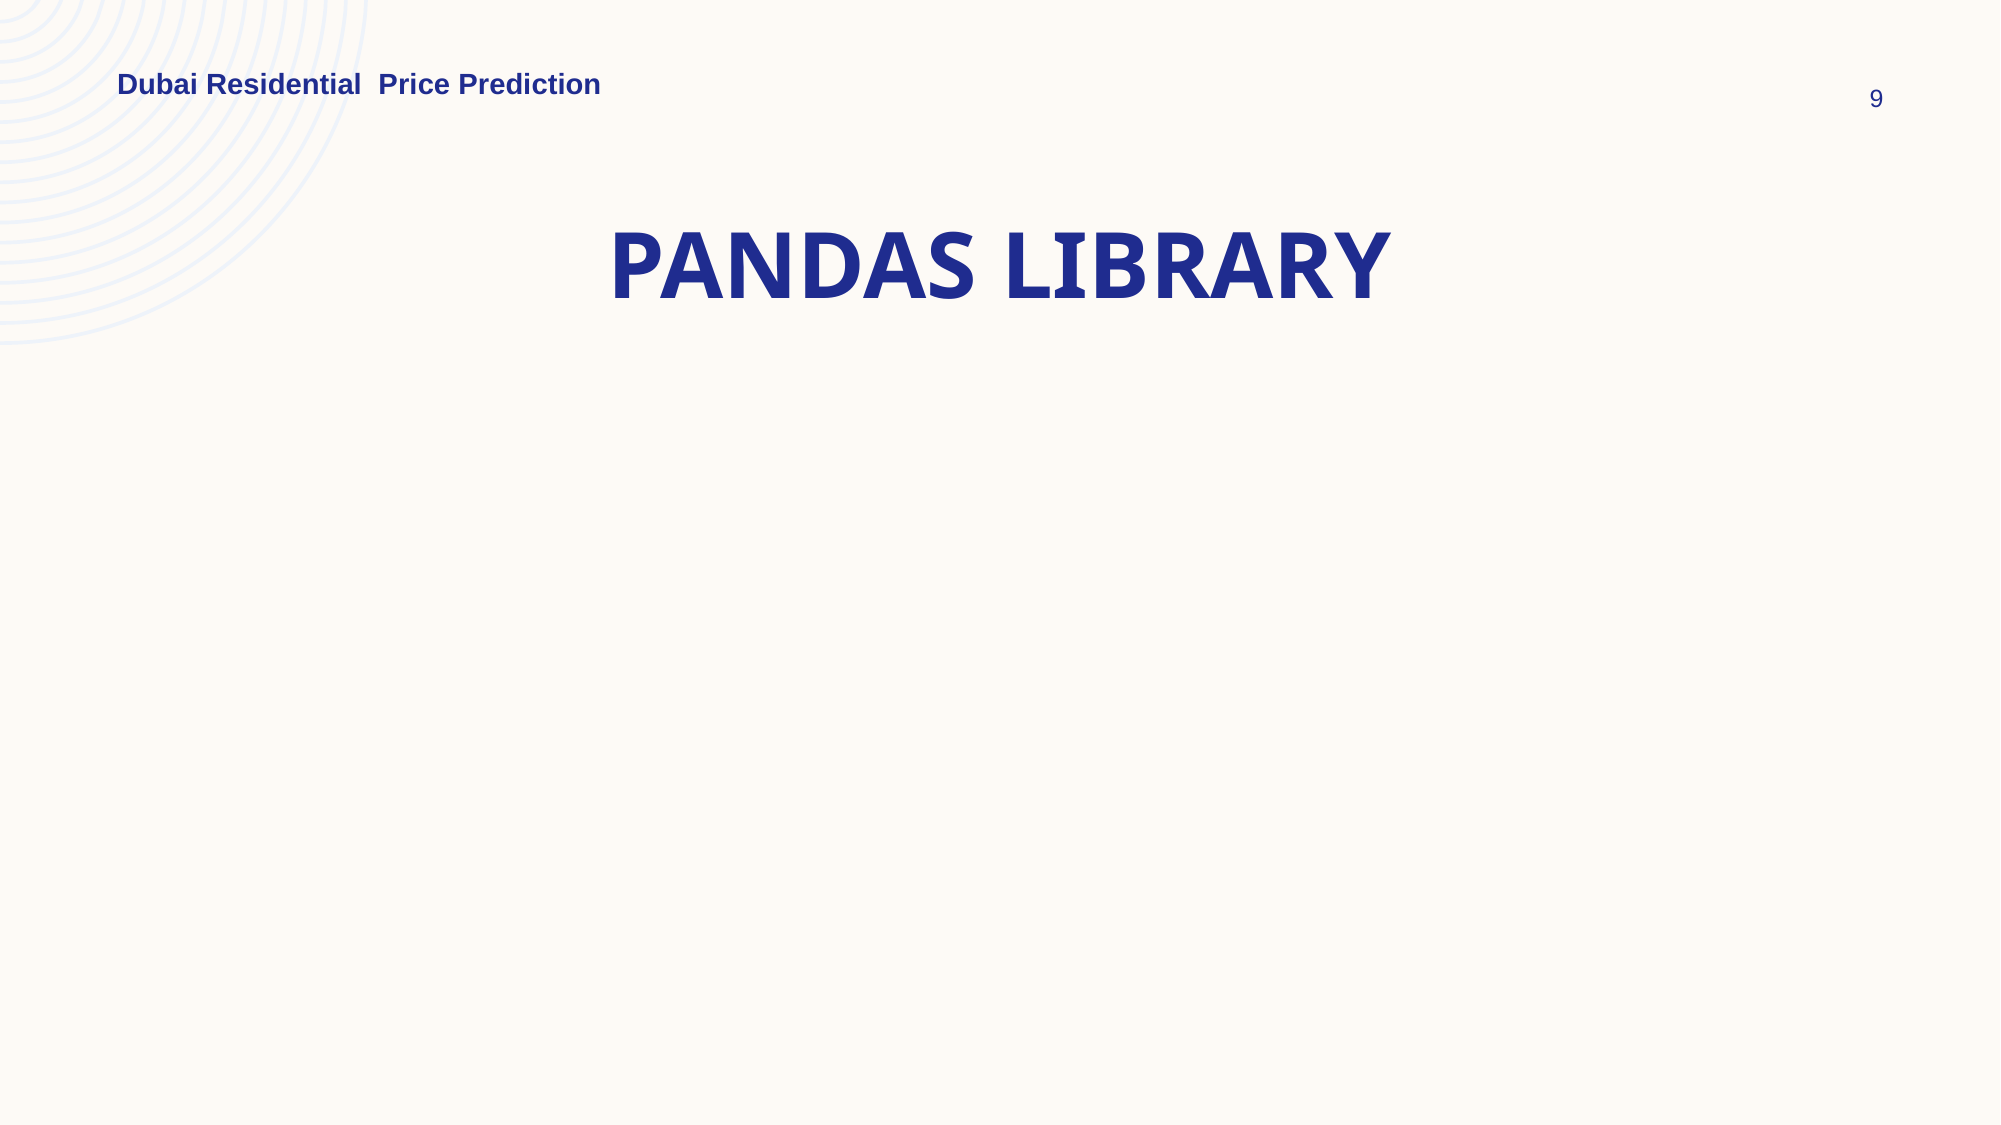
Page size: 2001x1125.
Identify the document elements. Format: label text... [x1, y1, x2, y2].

slide_number 9 [1795, 75, 1958, 120]
title Pandas library [124, 199, 1875, 326]
footer Dubai Residential Price Prediction [101, 75, 627, 120]
